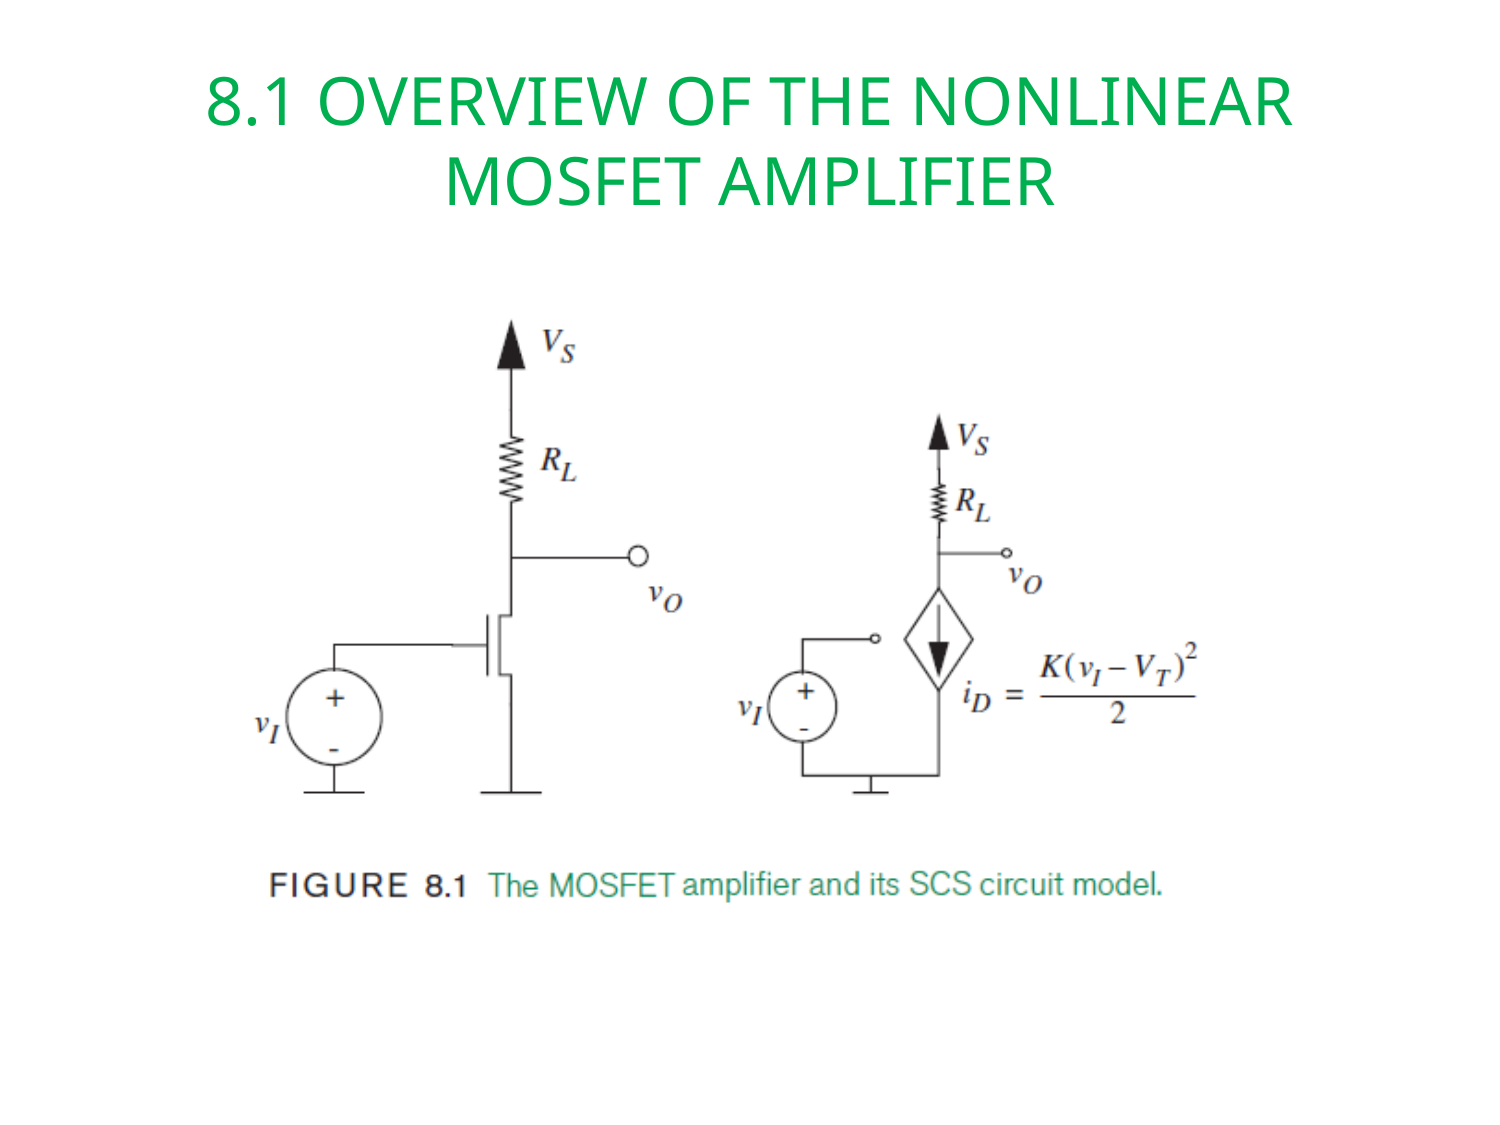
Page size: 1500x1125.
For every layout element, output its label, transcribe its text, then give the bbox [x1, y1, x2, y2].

picture [234, 306, 1271, 938]
title 8.1 OVERVIEW OF THE NONLINEAR MOSFET AMPLIFIER [75, 45, 1425, 233]
